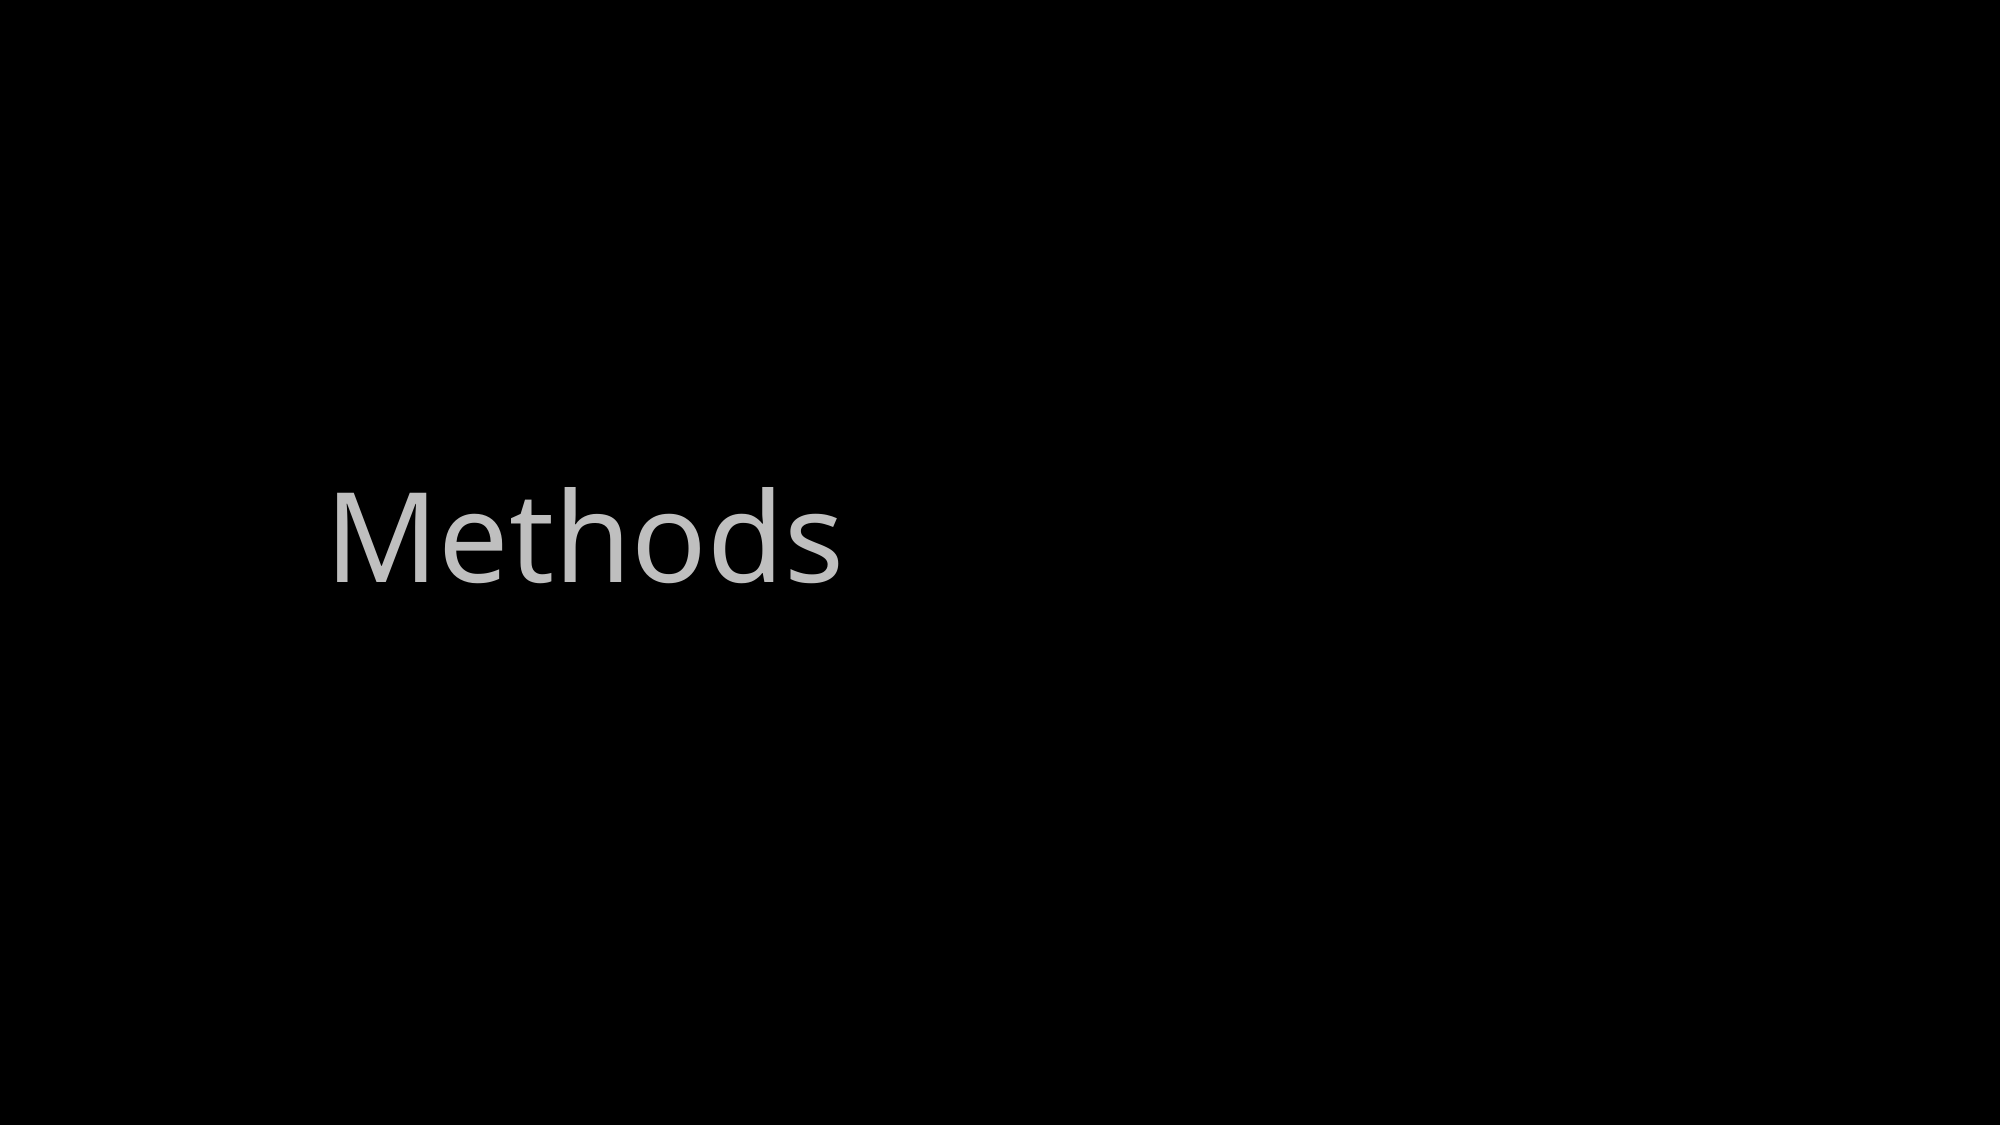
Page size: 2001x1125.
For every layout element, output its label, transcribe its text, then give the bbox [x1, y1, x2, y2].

text_box Methods [310, 450, 1841, 616]
